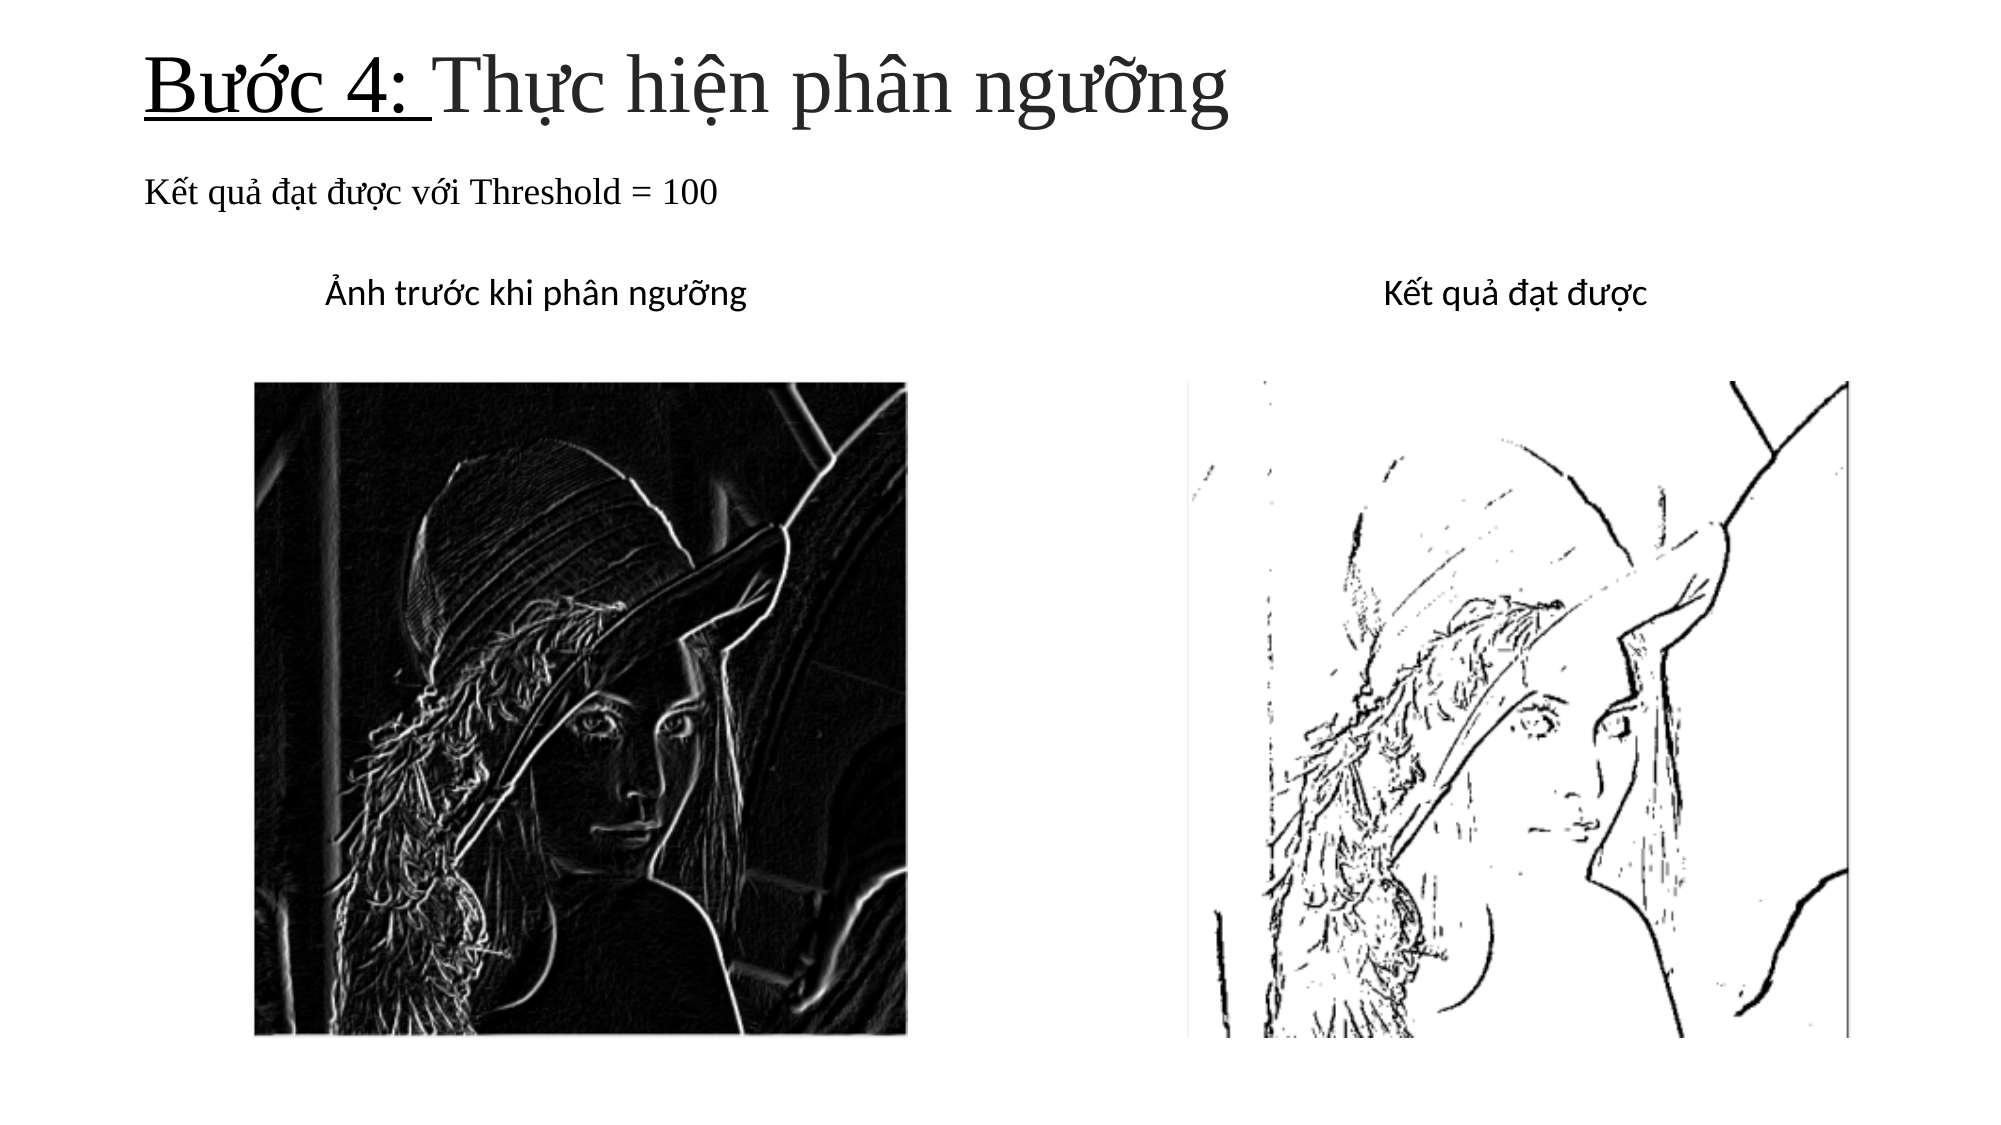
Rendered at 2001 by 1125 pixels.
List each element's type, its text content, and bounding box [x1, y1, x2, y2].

text_box Bước 4: Thực hiện phân ngưỡng [129, 21, 1295, 137]
text_box Ảnh trước khi phân ngưỡng [310, 261, 851, 321]
text_box Kết quả đạt được với Threshold = 100 [129, 160, 1320, 220]
text_box Kết quả đạt được [1368, 261, 1720, 321]
picture [0, 0, 2000, 1125]
